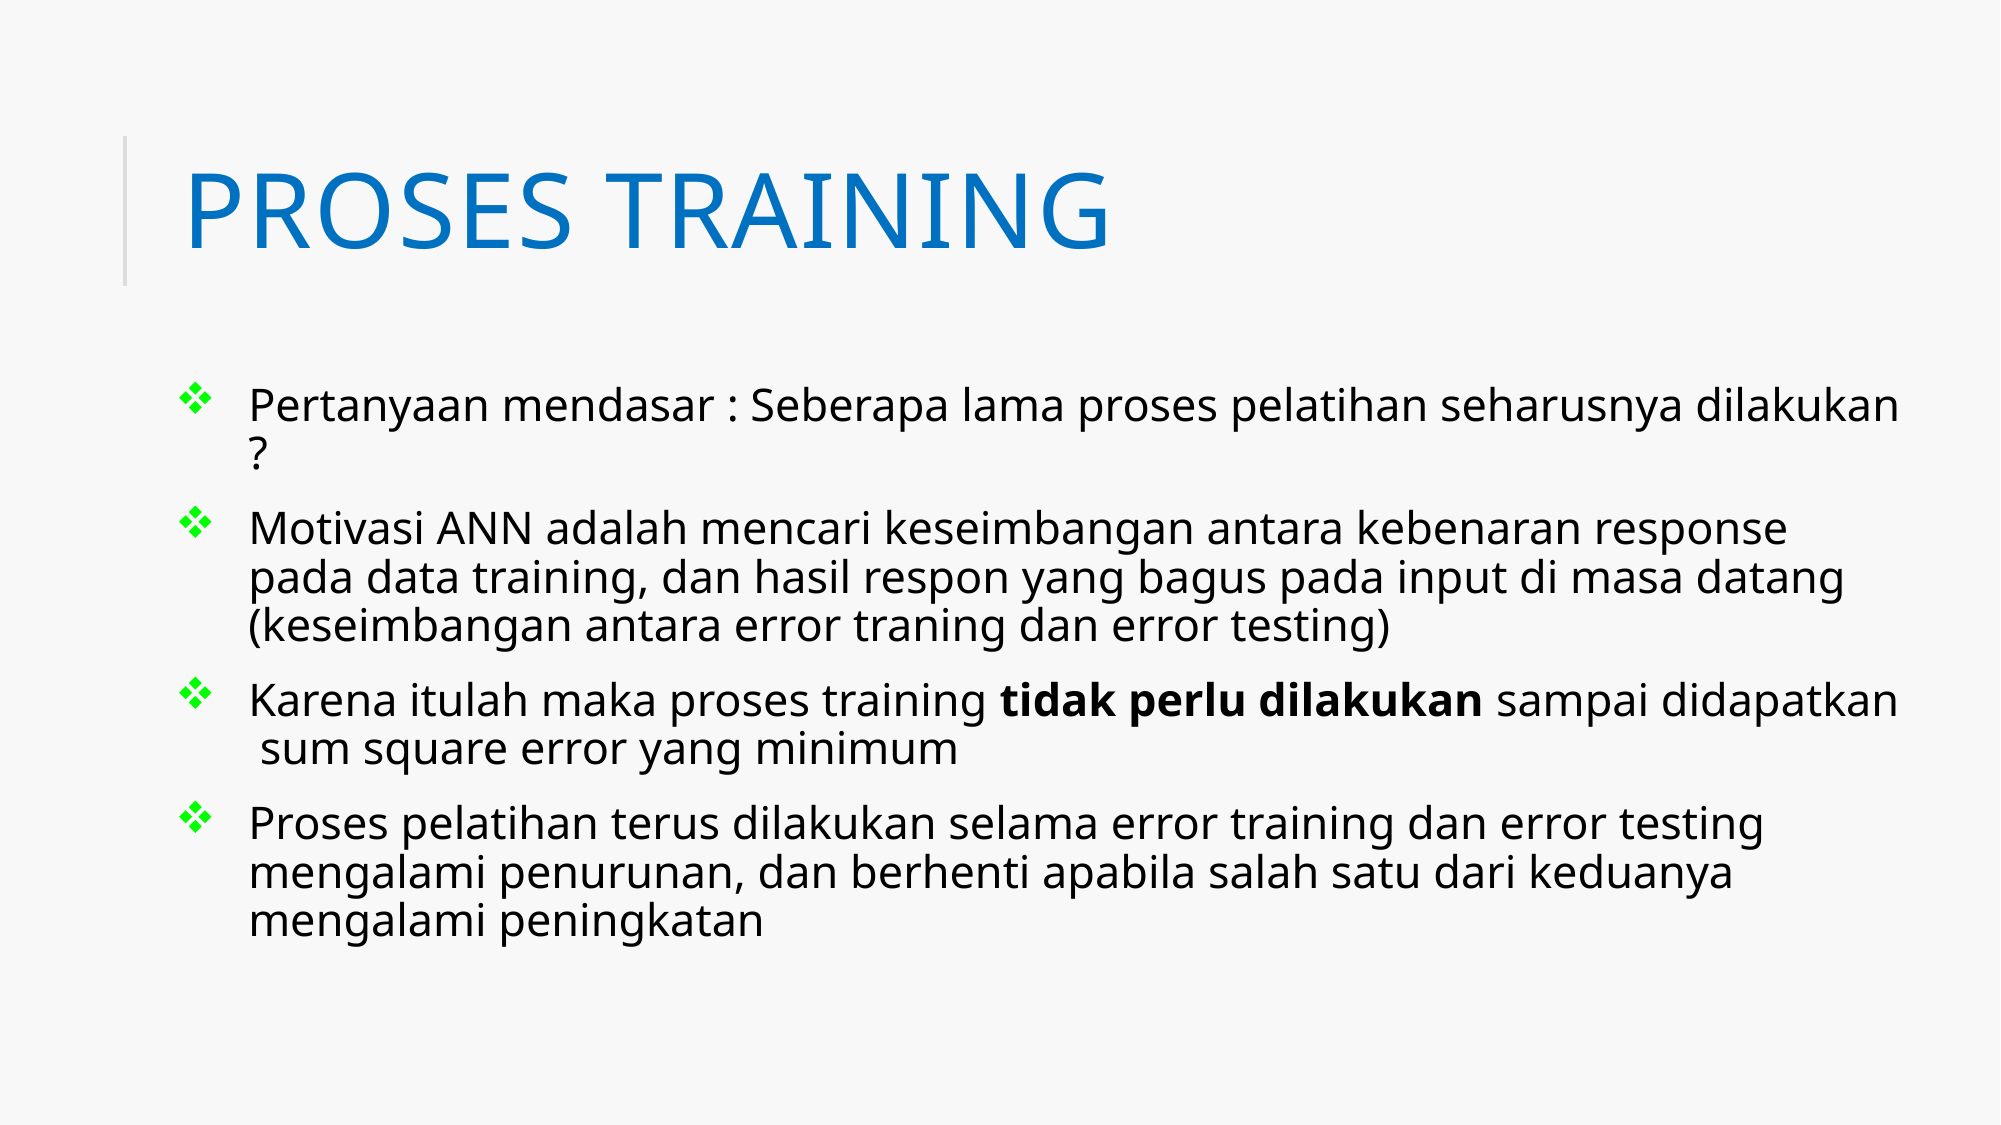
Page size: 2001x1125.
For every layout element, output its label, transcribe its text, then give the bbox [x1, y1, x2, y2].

title Proses training [168, 96, 1763, 342]
list Pertanyaan mendasar : Seberapa lama proses pelatihan seharusnya dilakukan ? Motivasi ANN adalah mencari keseimbangan antara kebenaran response pada data training, dan hasil respon yang bagus pada input di masa datang (keseimbangan antara error traning dan error testing) Karena itulah maka proses training tidak perlu dilakukan sampai didapatkan sum square error yang minimum Proses pelatihan terus dilakukan selama error training dan error testing mengalami penurunan, dan berhenti apabila salah satu dari keduanya mengalami peningkatan [168, 375, 1911, 1035]
